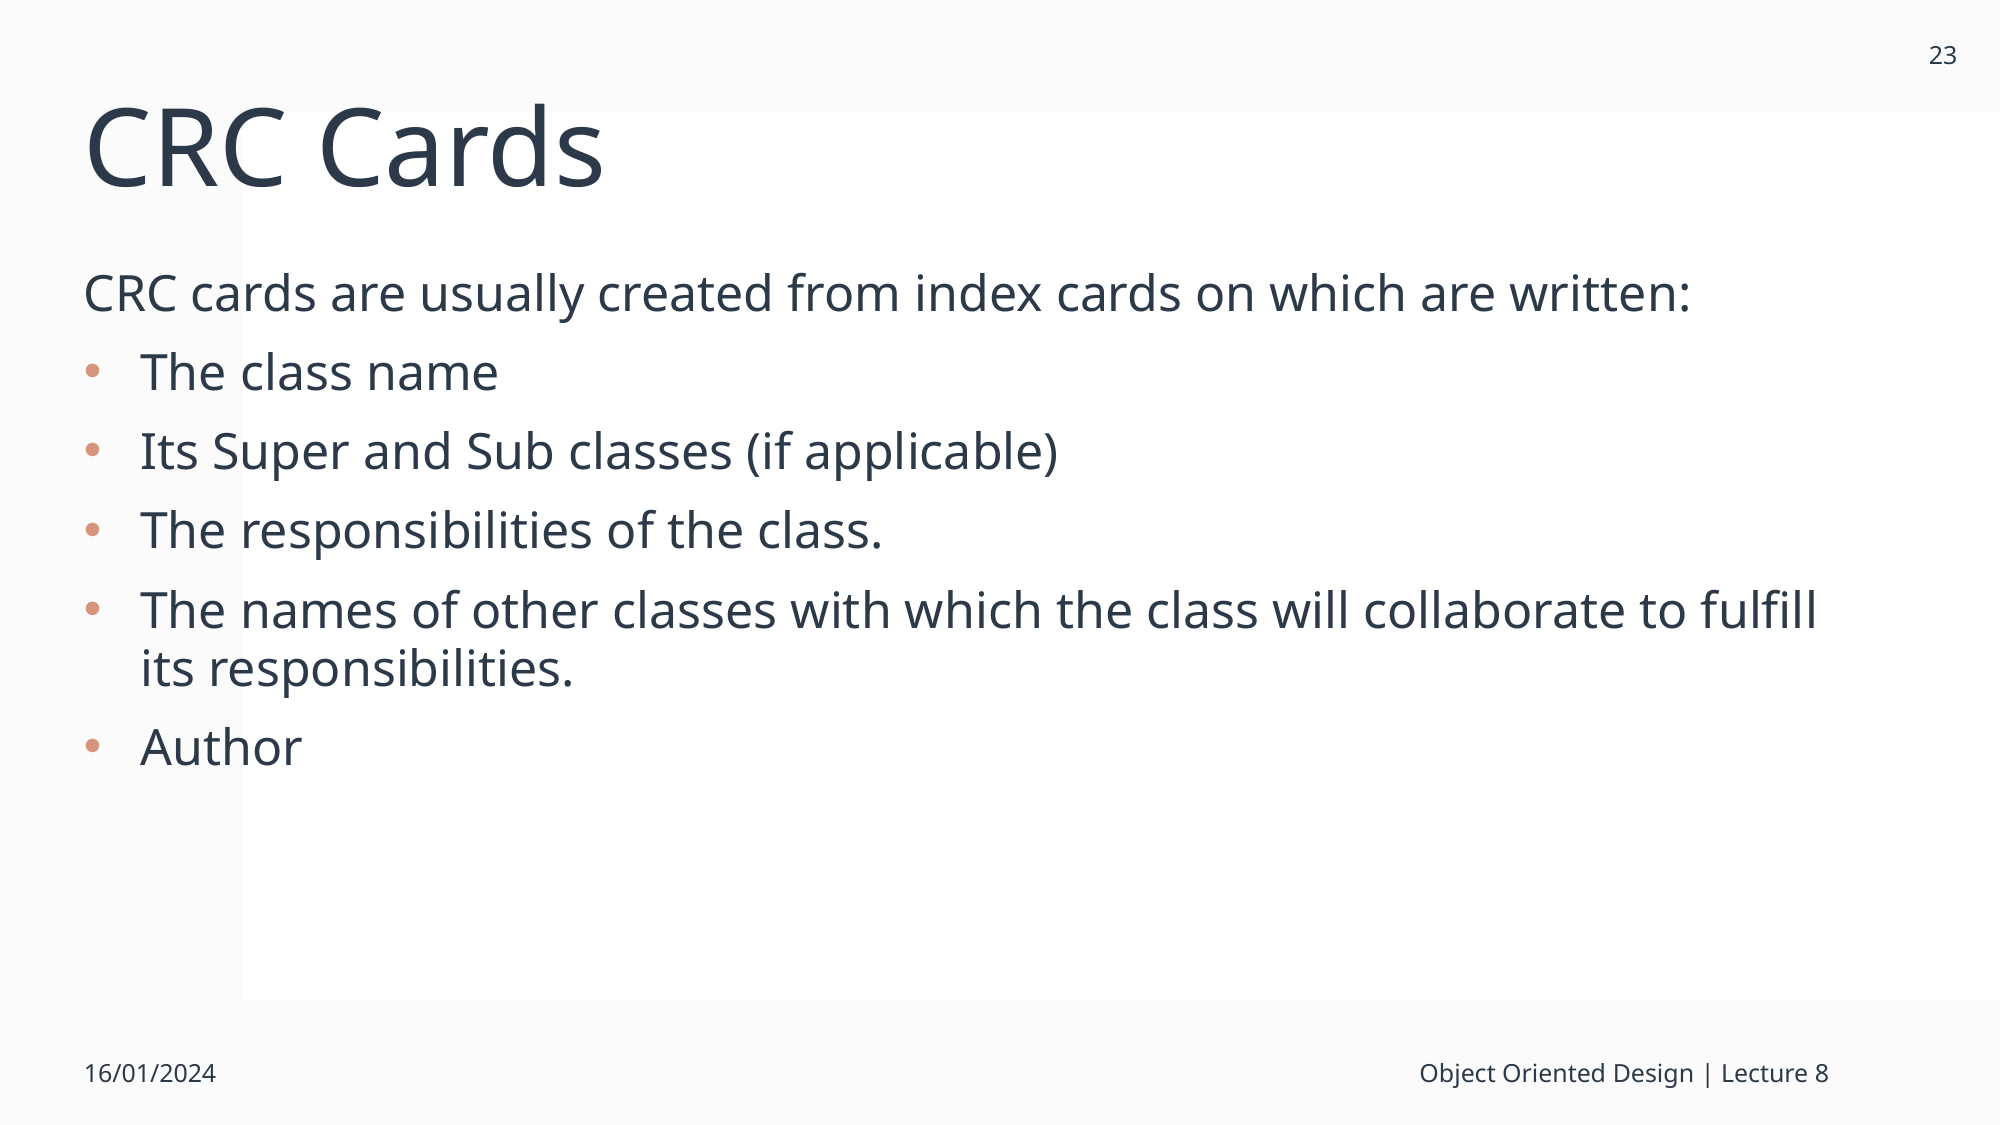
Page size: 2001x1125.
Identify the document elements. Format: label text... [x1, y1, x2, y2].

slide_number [68, 1020, 519, 1125]
list CRC cards are usually created from index cards on which are written: The class name Its Super and Sub classes (if applicable) The responsibilities of the class. The names of other classes with which the class will collaborate to fulfill its responsibilities. Author [68, 255, 1843, 990]
title CRC Cards [68, 59, 1843, 244]
slide_number 23 [1886, 0, 2000, 113]
footer Object Oriented Design | Lecture 8 [618, 1020, 1845, 1125]
